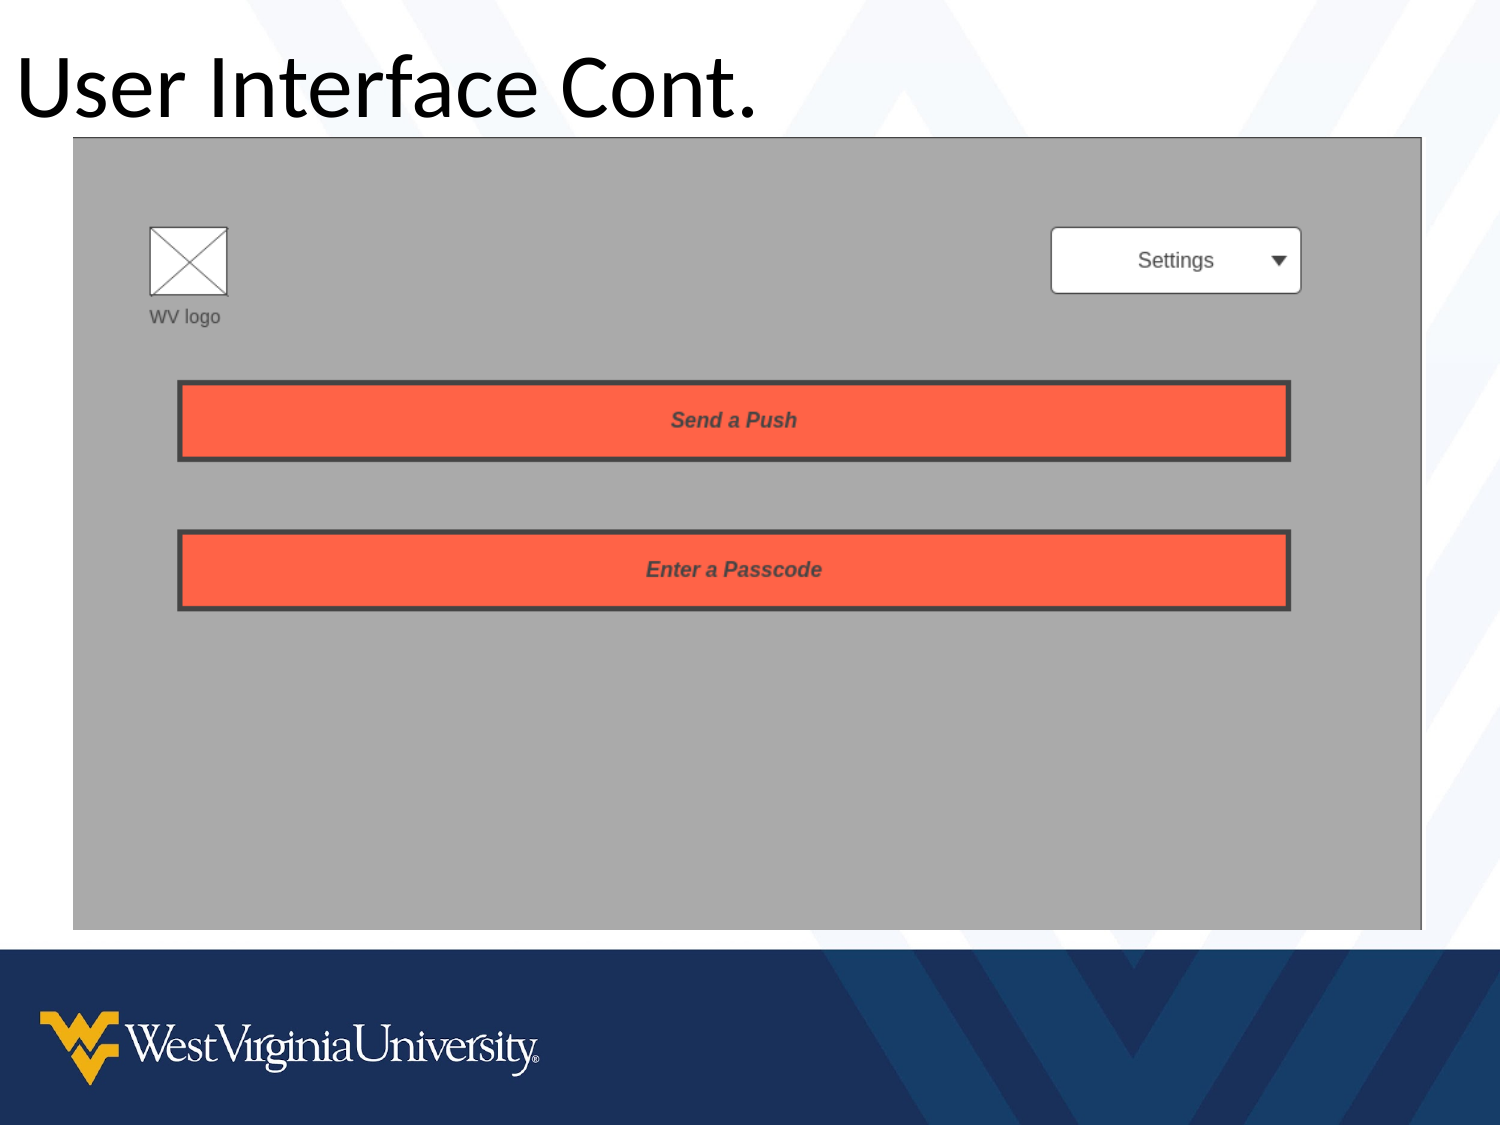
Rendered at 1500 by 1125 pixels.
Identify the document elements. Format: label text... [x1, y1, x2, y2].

title User Interface Cont. [0, 0, 841, 177]
picture [0, 0, 1500, 1125]
